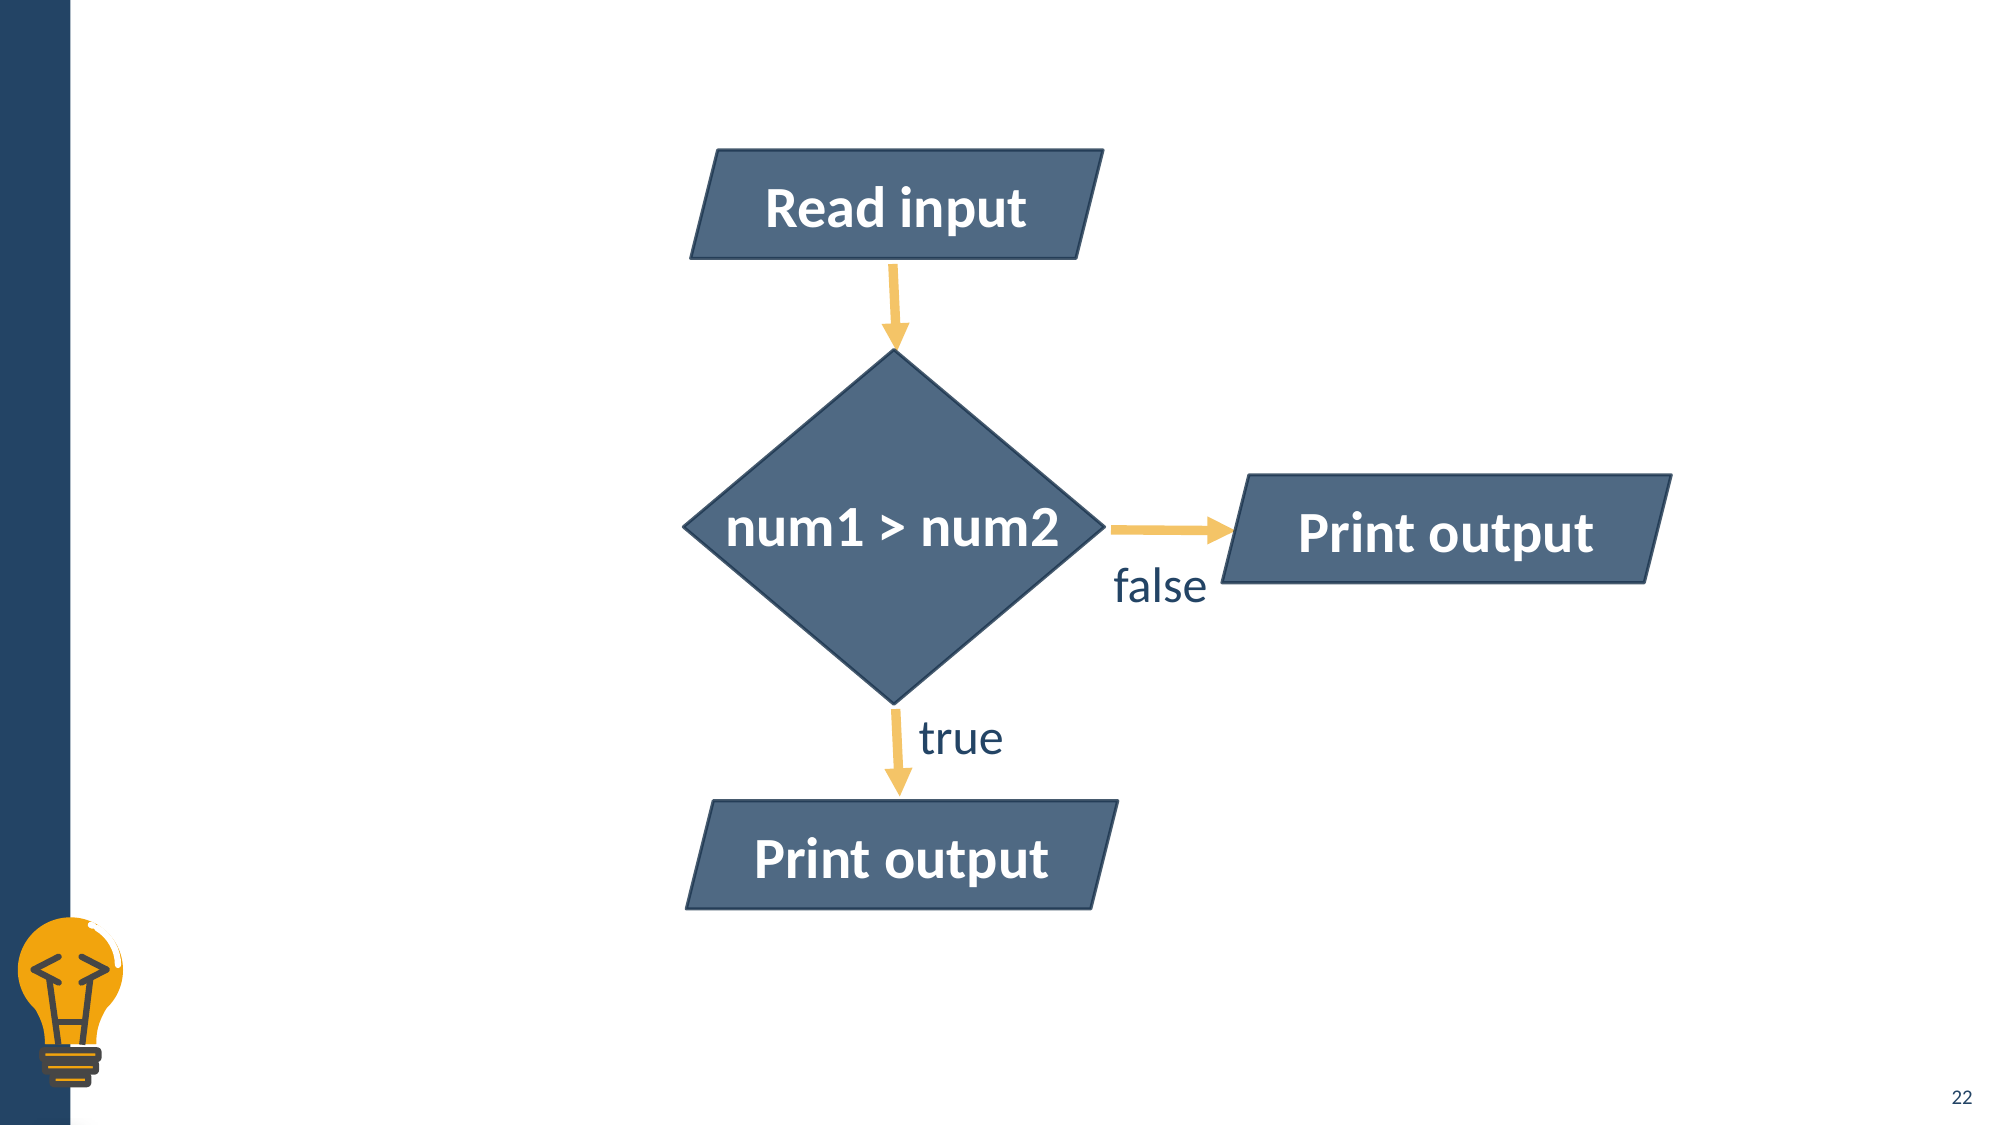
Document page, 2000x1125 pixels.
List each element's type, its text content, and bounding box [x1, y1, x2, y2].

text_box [895, 708, 900, 797]
text_box 22 [1927, 1067, 1988, 1116]
text_box Print output [684, 798, 1120, 911]
text_box Read input [688, 147, 1106, 261]
text_box false [1109, 539, 1252, 631]
text_box true [906, 712, 1057, 782]
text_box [892, 263, 898, 347]
text_box Print output [1219, 472, 1674, 585]
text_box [683, 349, 1105, 705]
